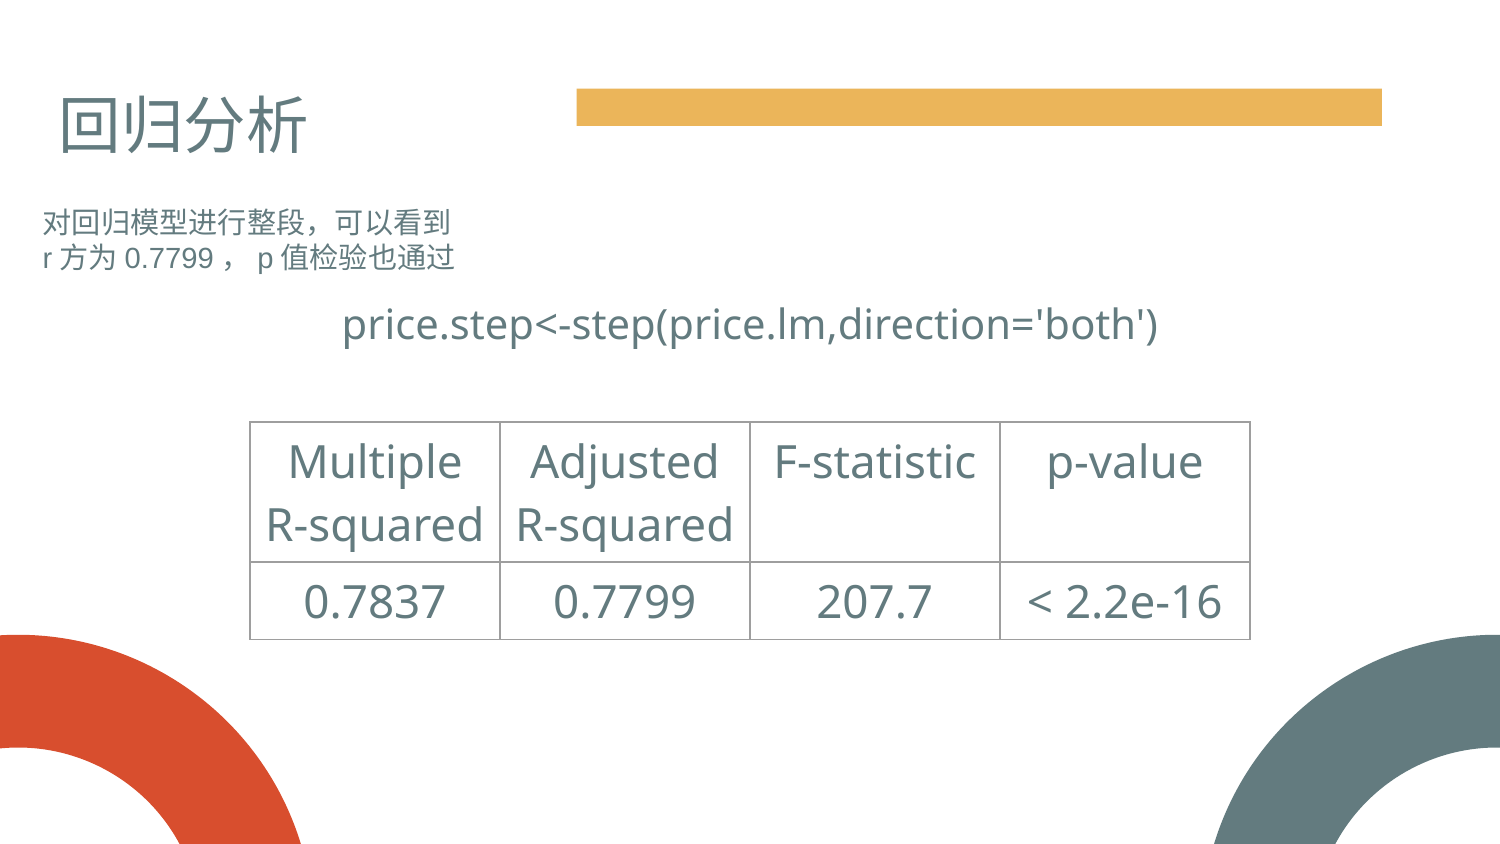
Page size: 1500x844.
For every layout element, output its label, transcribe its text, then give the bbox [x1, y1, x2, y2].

table_cell < 2.2e-16 [1001, 563, 1249, 639]
table_header F-statistic [751, 423, 999, 561]
table_header p-value [1001, 423, 1249, 561]
table_cell 0.7799 [501, 563, 749, 639]
title 回归分析 [43, 71, 328, 166]
table_header Multiple R-squared [251, 423, 499, 561]
text_box 对回归模型进行整段，可以看到r方为0.7799，p值检验也通过 [27, 197, 473, 317]
table_header Adjusted R-squared [501, 423, 749, 561]
table_cell 207.7 [751, 563, 999, 639]
subtitle price.step<-step(price.lm,direction='both') [267, 258, 1233, 378]
table_cell 0.7837 [251, 563, 499, 639]
